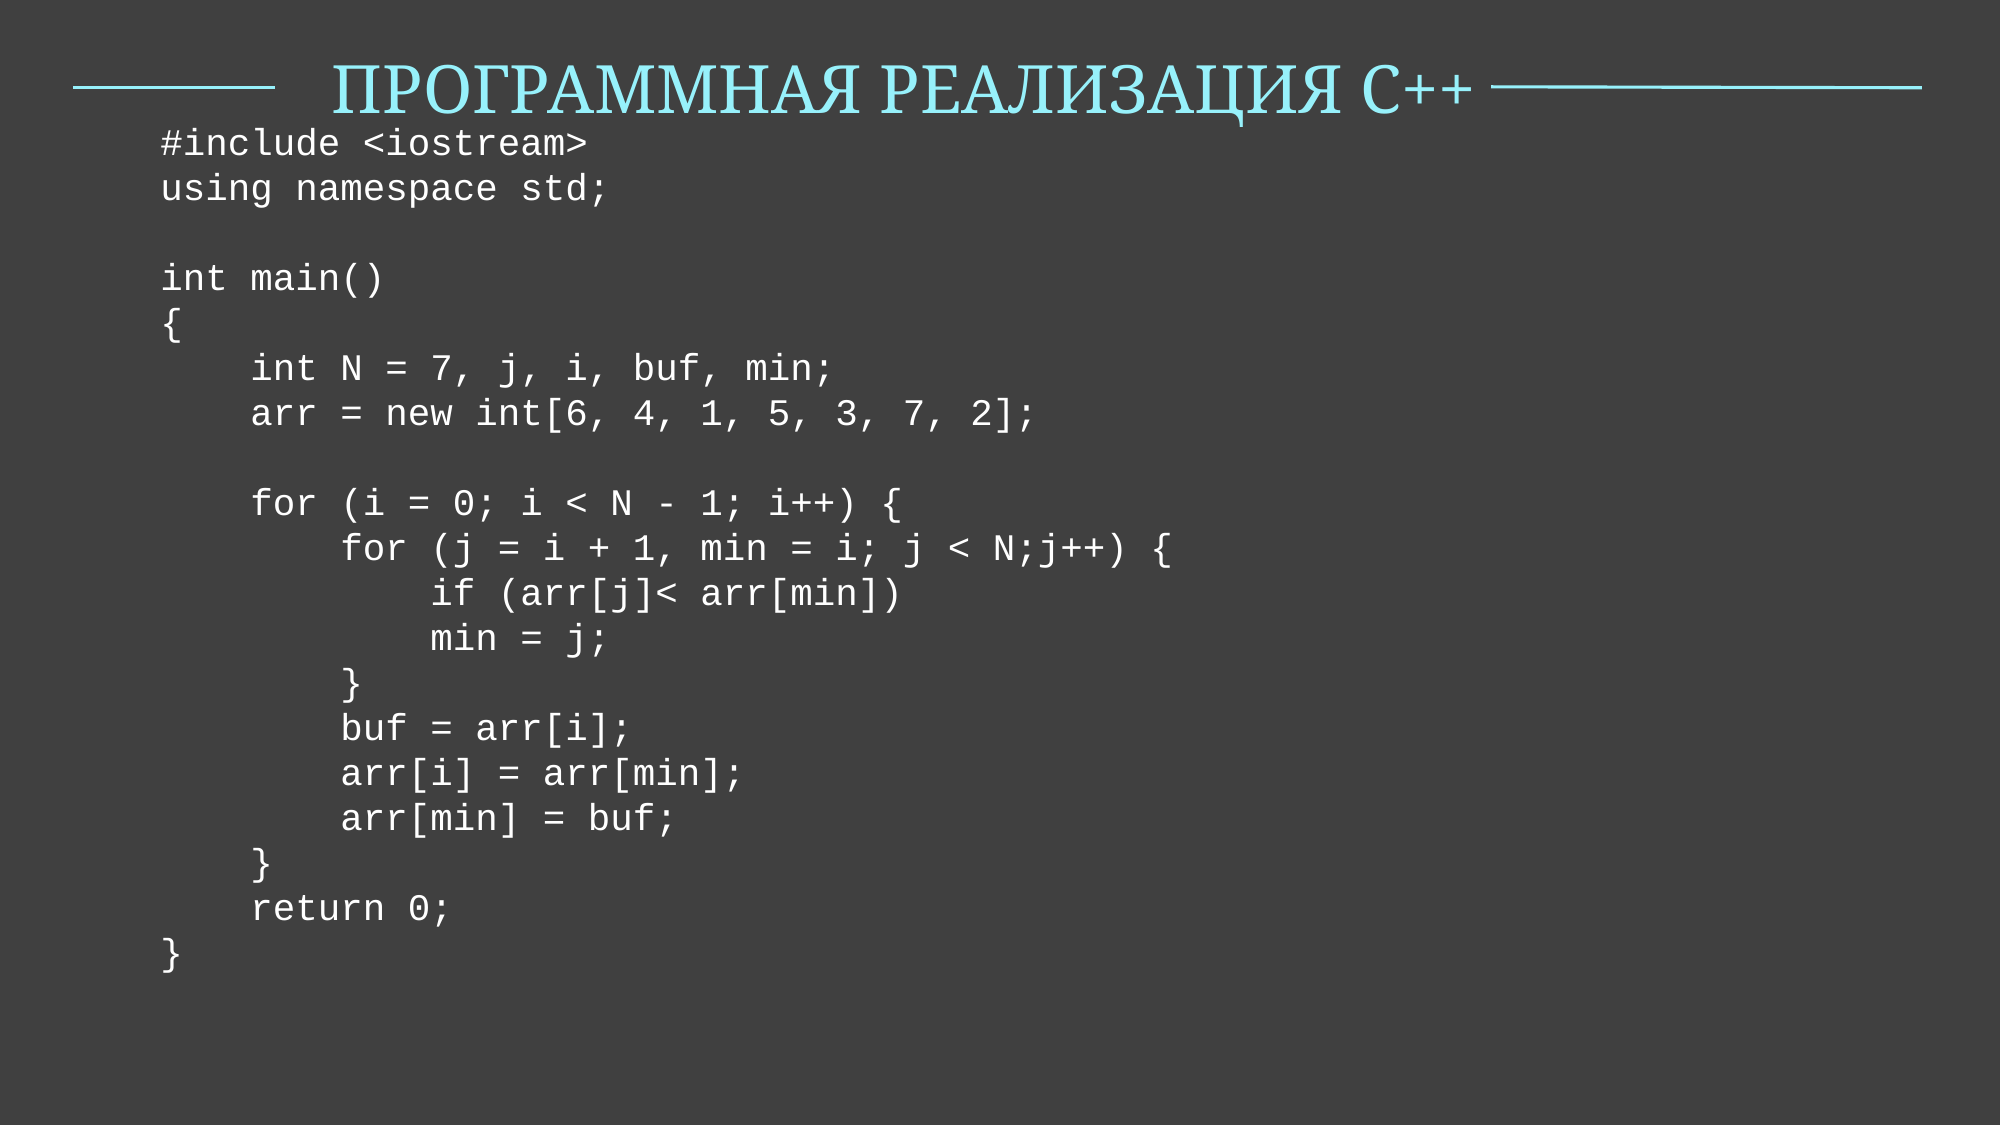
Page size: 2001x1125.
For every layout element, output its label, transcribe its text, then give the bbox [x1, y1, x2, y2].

text_box ПРОГРАММНАЯ РЕАЛИЗАЦИЯ C++ [317, 39, 1492, 110]
text_box #include <iostream> using namespace std; int main() { int N = 7, j, i, buf, min; arr = new int[6, 4, 1, 5, 3, 7, 2]; for (i = 0; i < N - 1; i++) { for (j = i + 1, min = i; j < N;j++) { if (arr[j]< arr[min]) min = j; } buf = arr[i]; arr[i] = arr[min]; arr[min] = buf; } return 0; } [145, 110, 1570, 980]
